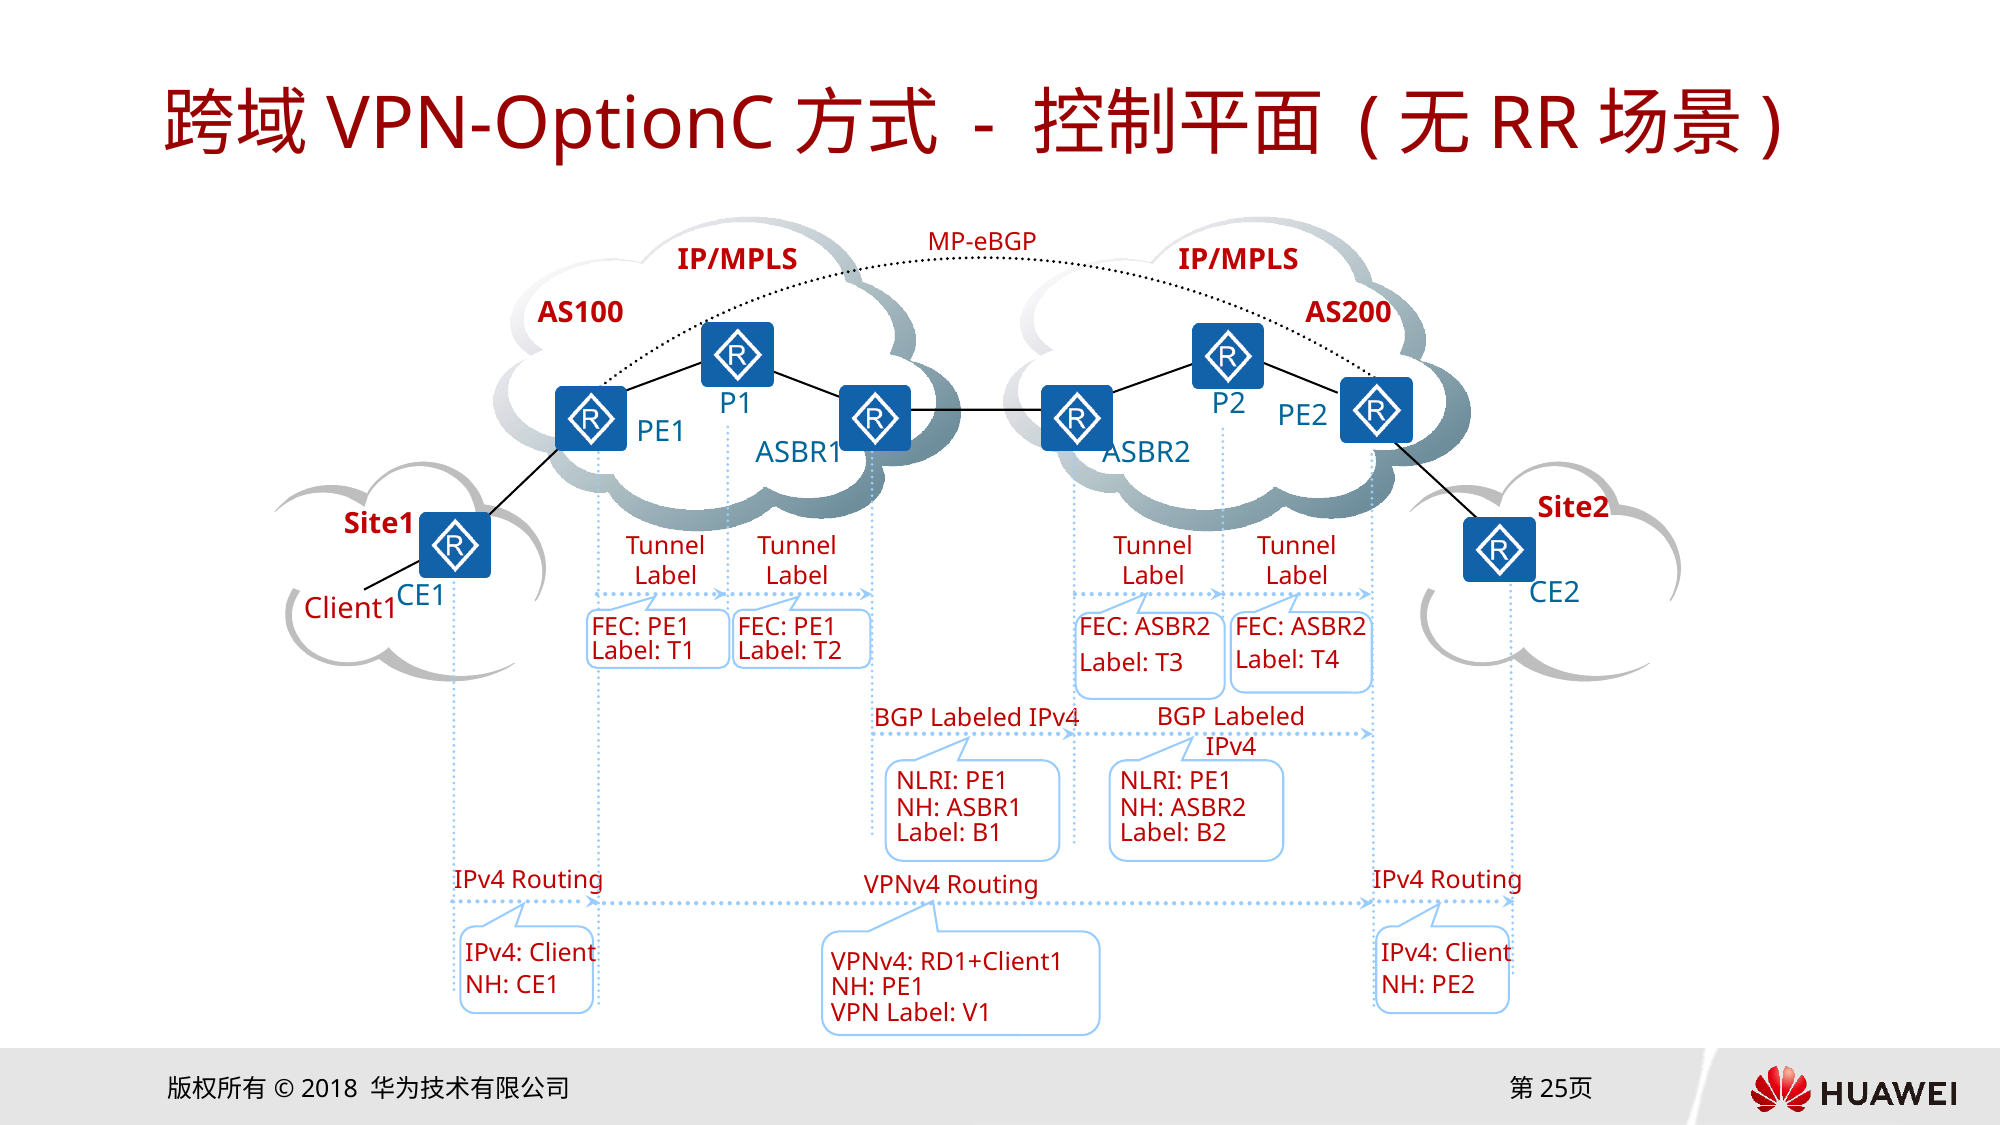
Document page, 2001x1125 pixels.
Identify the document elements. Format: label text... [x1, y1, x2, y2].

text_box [450, 926, 620, 1014]
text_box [576, 603, 720, 673]
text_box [722, 603, 887, 673]
text_box IPv4 Routing [429, 855, 629, 901]
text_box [815, 931, 1110, 1036]
text_box [1360, 727, 1373, 741]
text_box [1359, 897, 1373, 910]
text_box MP-eBGP [965, 218, 989, 257]
text_box [713, 587, 723, 601]
text_box Tunnel Label [595, 540, 718, 597]
text_box BGP Labeled IPv4 [1186, 709, 1349, 769]
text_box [1104, 757, 1313, 861]
picture [0, 1048, 2000, 1125]
text_box Tunnel Label [1261, 540, 1367, 597]
title 跨域VPN-OptionC方式 - 控制平面 (无RR场景) [149, 47, 1883, 191]
text_box IPv4 Routing [1348, 855, 1548, 901]
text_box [1366, 926, 1548, 1014]
text_box [677, 257, 1291, 929]
text_box [1502, 895, 1515, 908]
picture [265, 207, 961, 687]
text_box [1219, 603, 1389, 700]
text_box [585, 895, 599, 908]
text_box VPNv4 Routing [838, 860, 976, 906]
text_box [880, 757, 1089, 861]
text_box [1064, 603, 1217, 706]
picture [994, 207, 1686, 687]
text_box [1358, 587, 1372, 601]
